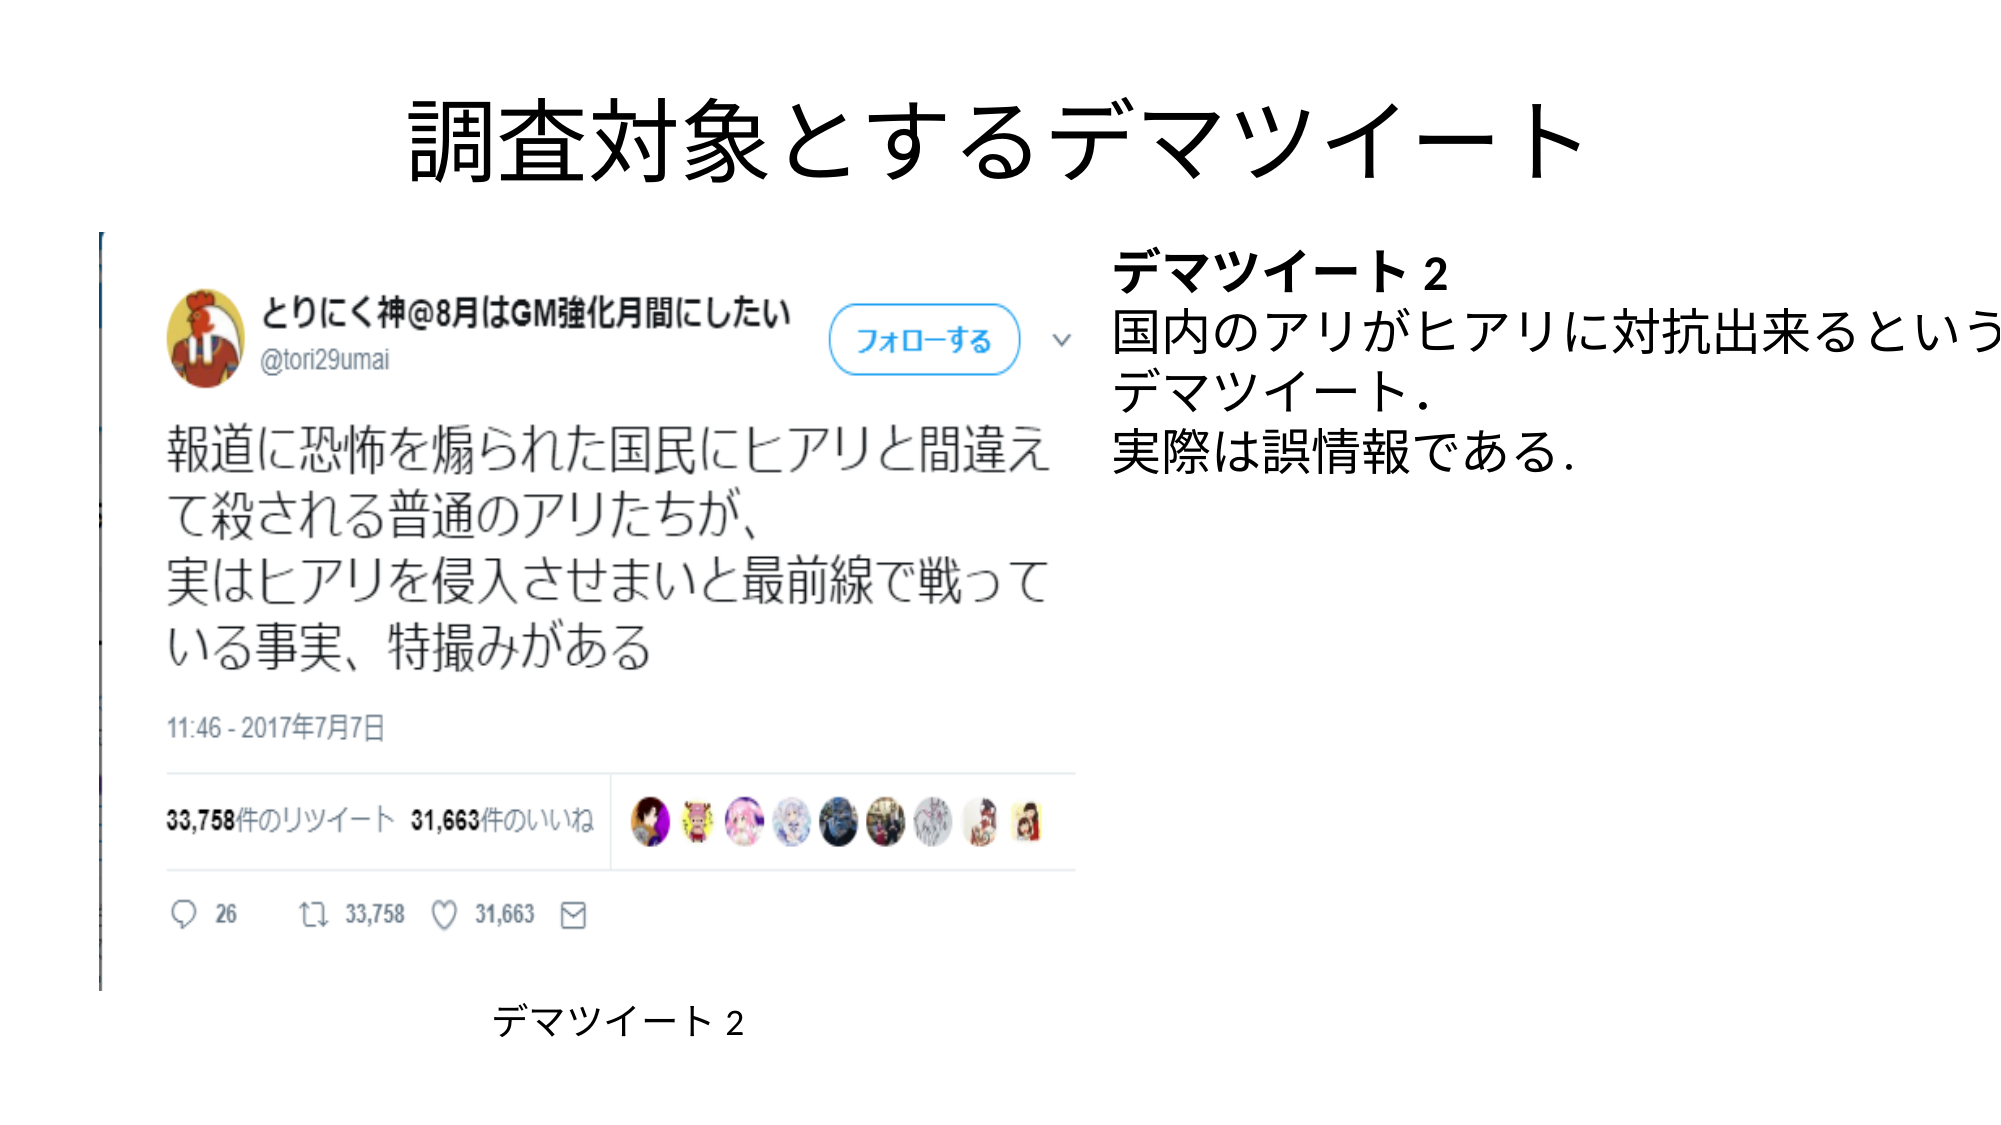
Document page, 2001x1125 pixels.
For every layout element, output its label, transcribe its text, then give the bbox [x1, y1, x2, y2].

title 調査対象とするデマツイート [99, 45, 1900, 232]
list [99, 232, 1136, 992]
text_box デマツイート2 国内のアリがヒアリに対抗出来るという デマツイート． 実際は誤情報である． [1137, 232, 2000, 533]
text_box デマツイート2 [476, 1000, 760, 1051]
